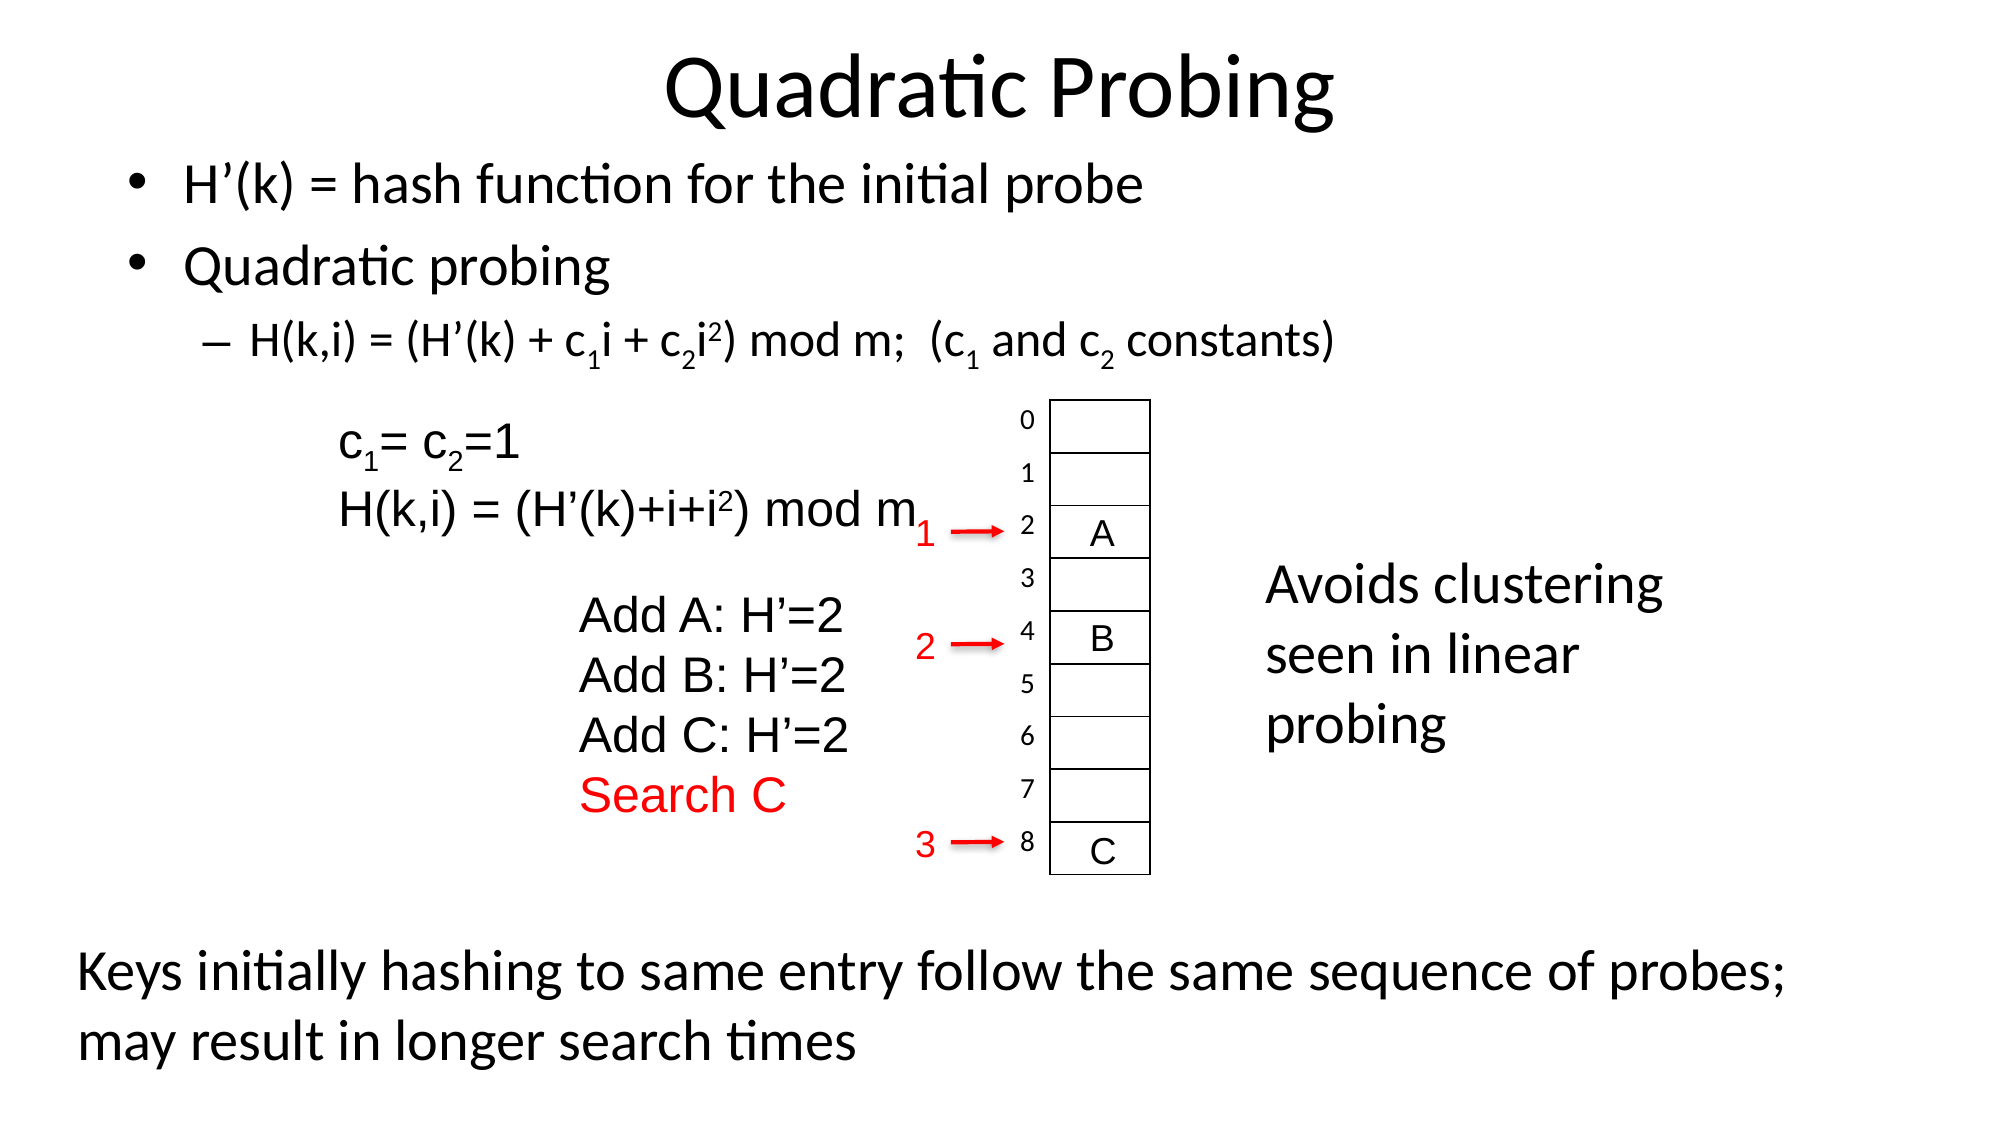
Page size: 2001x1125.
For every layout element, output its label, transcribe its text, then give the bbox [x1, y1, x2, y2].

text_box C [1074, 819, 1132, 880]
text_box Avoids clustering seen in linear probing [1249, 537, 1713, 763]
table_cell 3 [975, 558, 1050, 611]
table_header [1051, 401, 1149, 452]
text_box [899, 501, 1005, 563]
table_cell 6 [975, 716, 1050, 769]
text_box c1= c2=1 H(k,i) = (H’(k)+i+i2) mod m [323, 401, 933, 545]
table_cell 7 [975, 769, 1050, 822]
table_cell [1051, 770, 1149, 821]
table_cell [1132, 823, 1149, 874]
table_cell 5 [975, 664, 1050, 716]
table_cell [1051, 454, 1149, 505]
table_cell 2 [1008, 505, 1050, 558]
table_cell [1131, 506, 1149, 557]
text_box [899, 812, 1005, 874]
table_cell [1051, 506, 1075, 557]
table_cell [1051, 717, 1149, 768]
table_header 0 [975, 400, 1050, 453]
title Quadratic Probing [324, 12, 1675, 137]
text_box H’(k) = hash function for the initial probe Quadratic probing H(k,i) = (H’(k) + c1i + c2i2) mod m; (c1 and c2 constants) [112, 137, 1913, 388]
table_cell [1051, 665, 1149, 716]
text_box Add A: H’=2 Add B: H’=2 Add C: H’=2 Search C [564, 574, 865, 830]
table_cell 1 [975, 453, 1050, 505]
table_cell [1131, 612, 1149, 663]
table_cell [1051, 612, 1075, 663]
text_box A [1075, 501, 1131, 562]
list Keys initially hashing to same entry follow the same sequence of probes; may result in longer search times [62, 924, 1863, 1088]
table_cell [1051, 823, 1074, 874]
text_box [899, 614, 1005, 676]
table_cell 8 [1009, 822, 1050, 875]
table_cell [1051, 559, 1149, 610]
text_box B [1075, 607, 1131, 667]
table_cell 4 [975, 611, 1050, 664]
